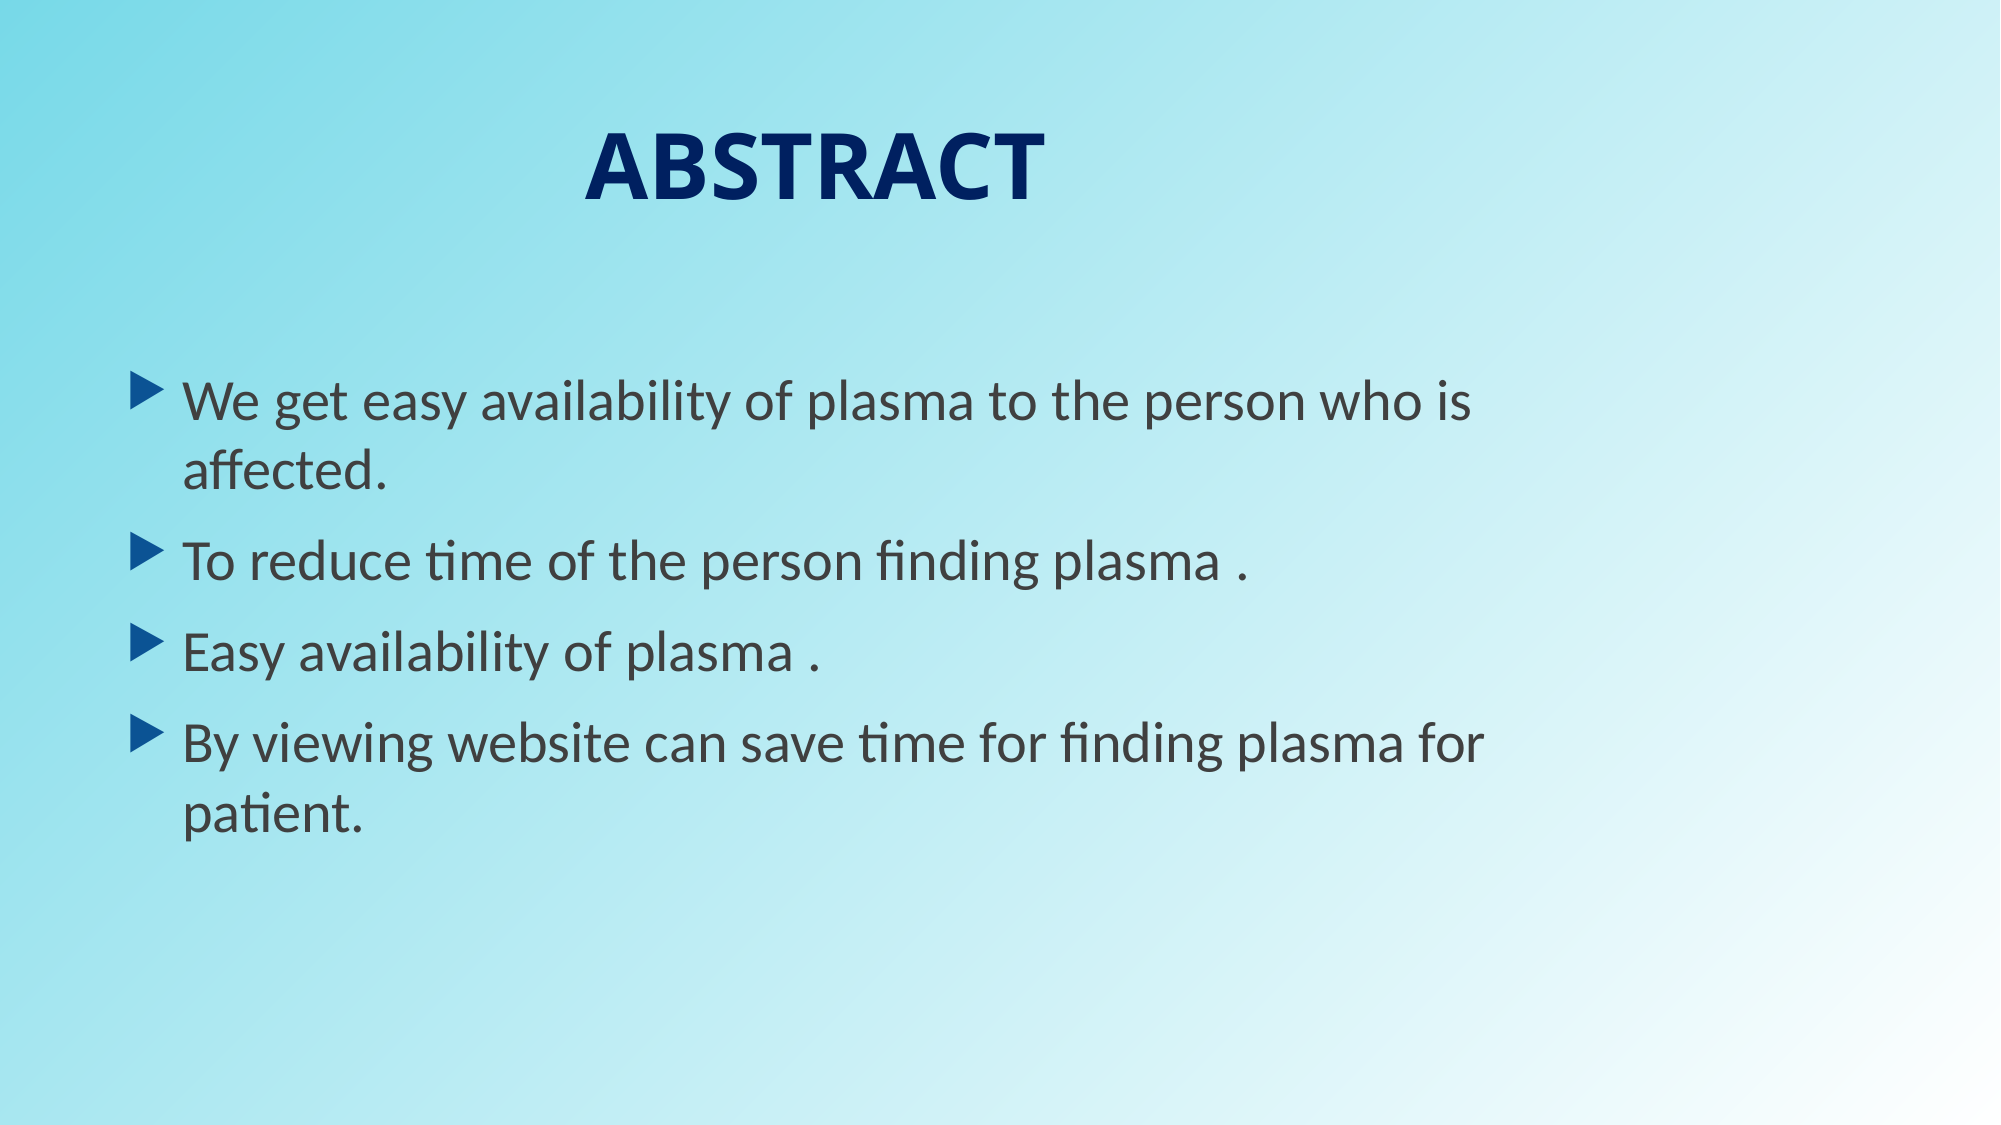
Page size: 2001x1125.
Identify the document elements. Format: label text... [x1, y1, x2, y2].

list We get easy availability of plasma to the person who is affected. To reduce time of the person finding plasma . Easy availability of plasma . By viewing website can save time for finding plasma for patient. [111, 354, 1522, 992]
title ABSTRACT [111, 99, 1522, 317]
